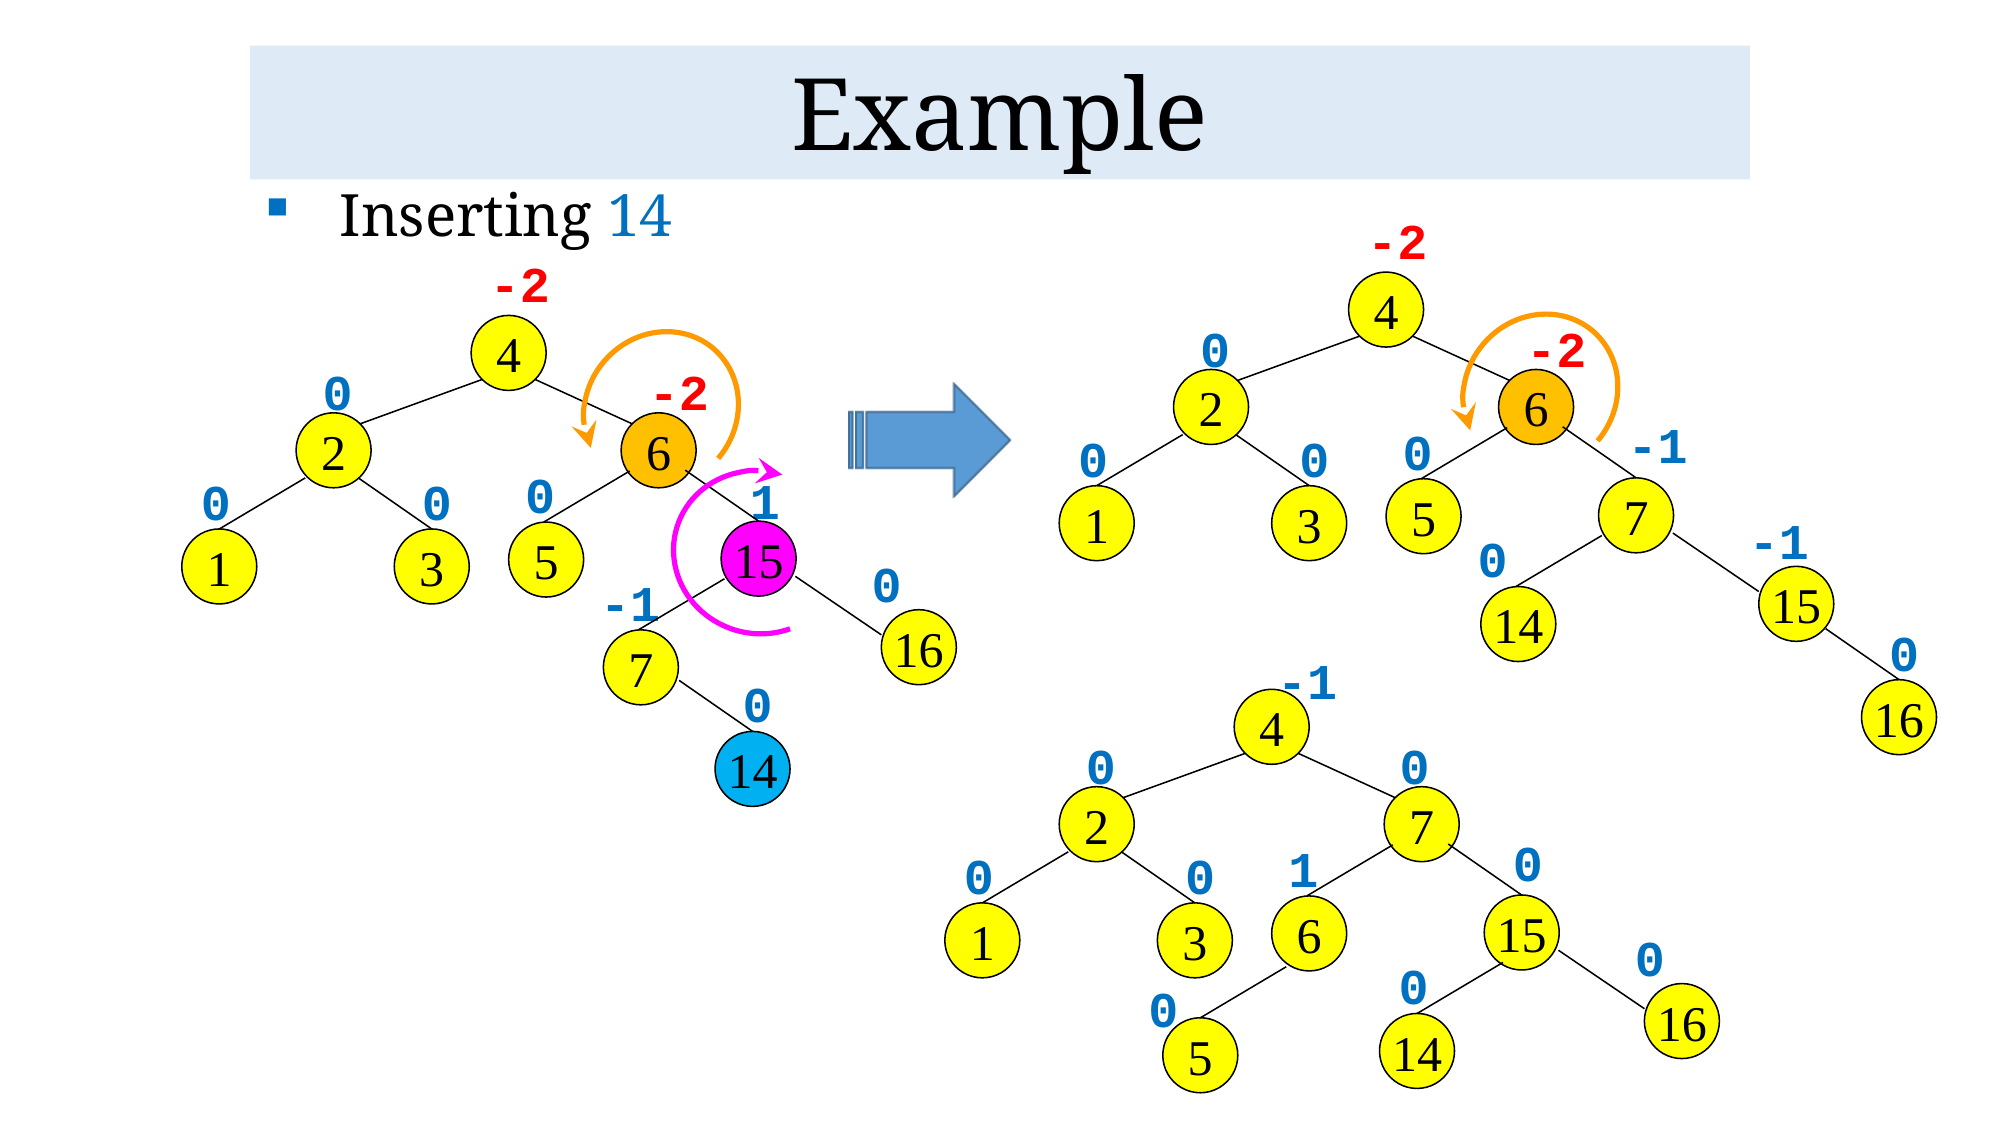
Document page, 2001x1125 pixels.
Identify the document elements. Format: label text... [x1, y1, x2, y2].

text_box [1059, 201, 1937, 755]
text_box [181, 244, 957, 807]
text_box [944, 642, 1720, 1093]
picture [957, 381, 1012, 499]
subtitle Inserting 14 [249, 178, 1750, 245]
title Example [249, 45, 1750, 178]
